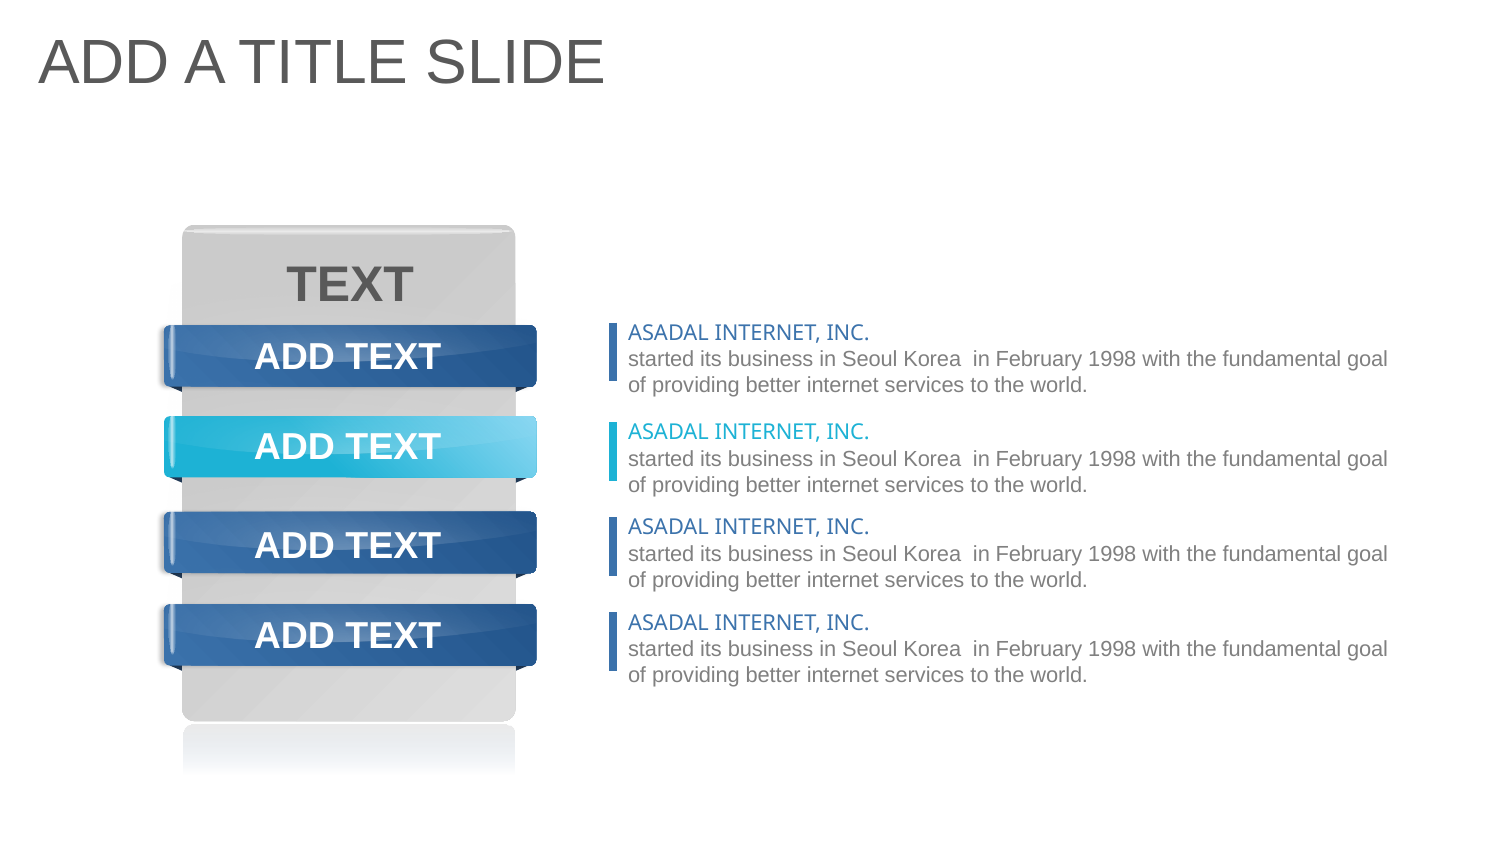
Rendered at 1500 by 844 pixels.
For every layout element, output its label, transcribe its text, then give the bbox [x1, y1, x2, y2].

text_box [163, 224, 1409, 833]
title ADD A TITLE SLIDE [22, 4, 1342, 113]
